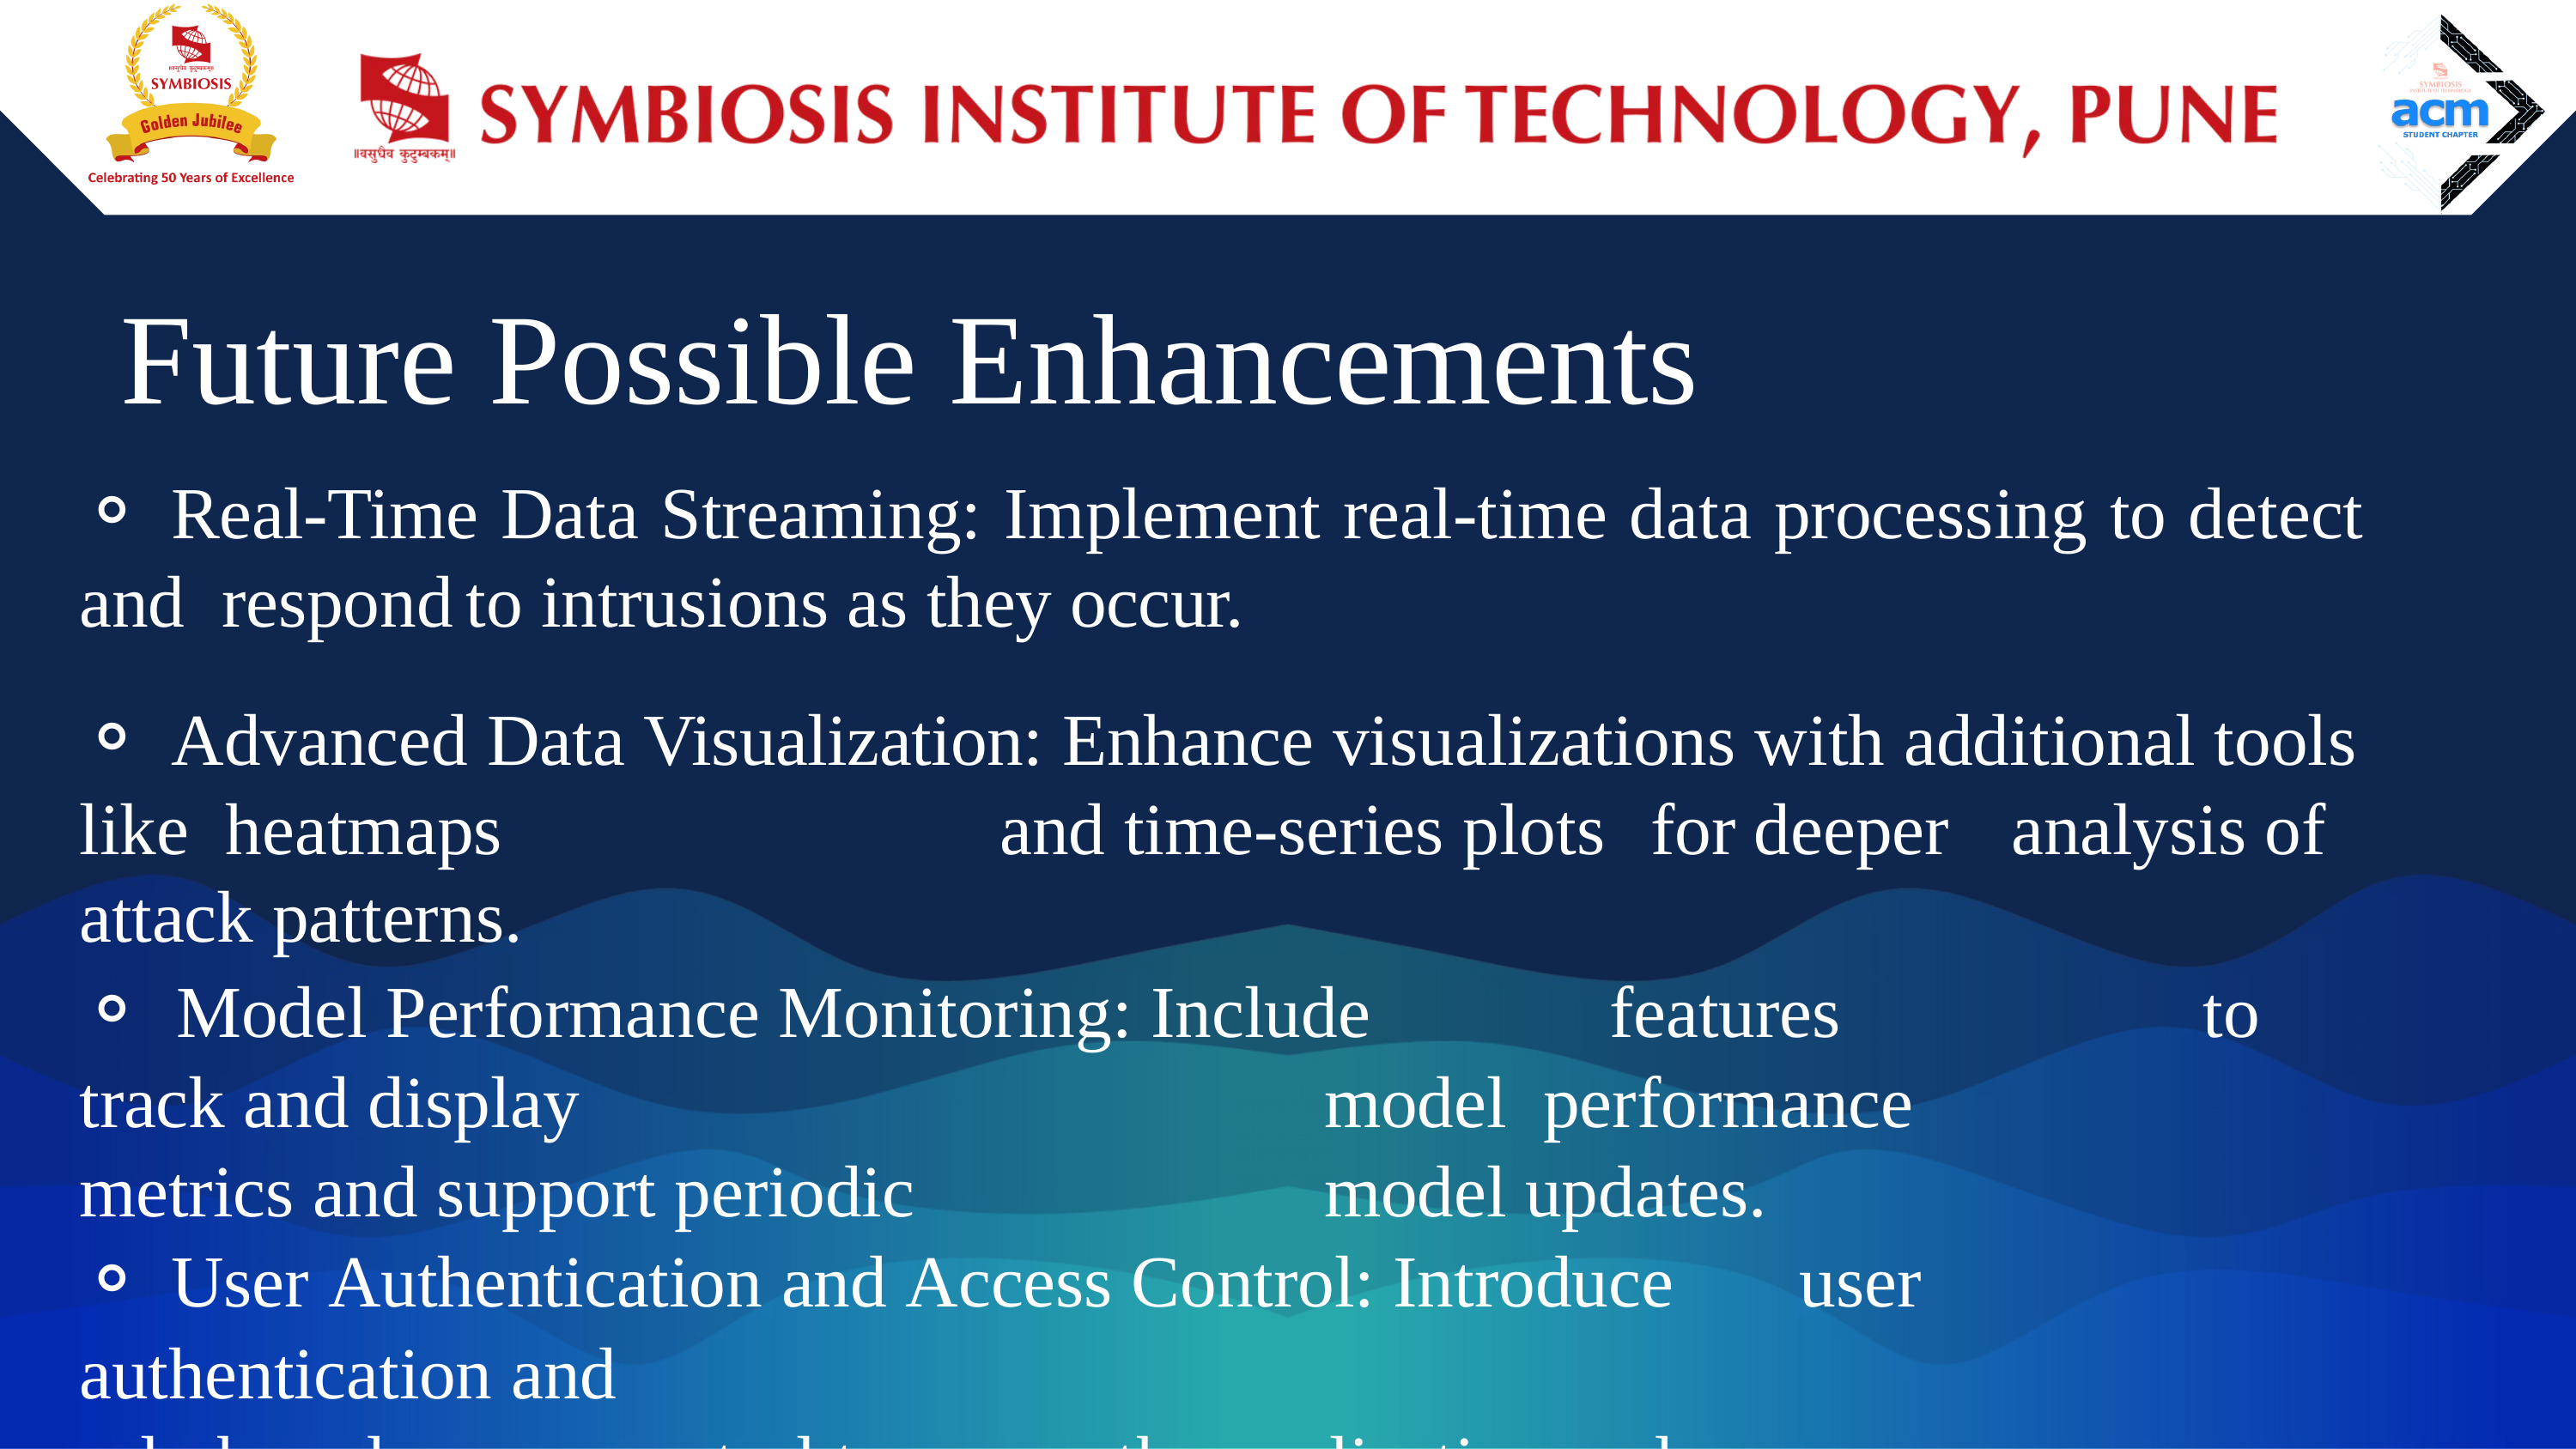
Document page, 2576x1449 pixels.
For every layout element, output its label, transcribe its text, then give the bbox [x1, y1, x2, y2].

title Future Possible Enhancements [118, 273, 1702, 458]
picture [88, 3, 294, 185]
picture [355, 53, 2276, 163]
text_box ⚬ Real-Time Data Streaming: Implement real-time data processing to detect and respond to intrusions as they occur. ⚬ Advanced Data Visualization: Enhance visualizations with additional tools like heatmaps and time-series plots for deeper analysis of attack patterns. ⚬ Model Performance Monitoring: Include features to track and display model performance metrics and support periodic model updates. ⚬ User Authentication and Access Control: Introduce user authentication and role-based access control to secure the application and manage user permissions effectively. [77, 458, 2470, 871]
picture [2338, 3, 2555, 215]
picture [0, 873, 2576, 1449]
